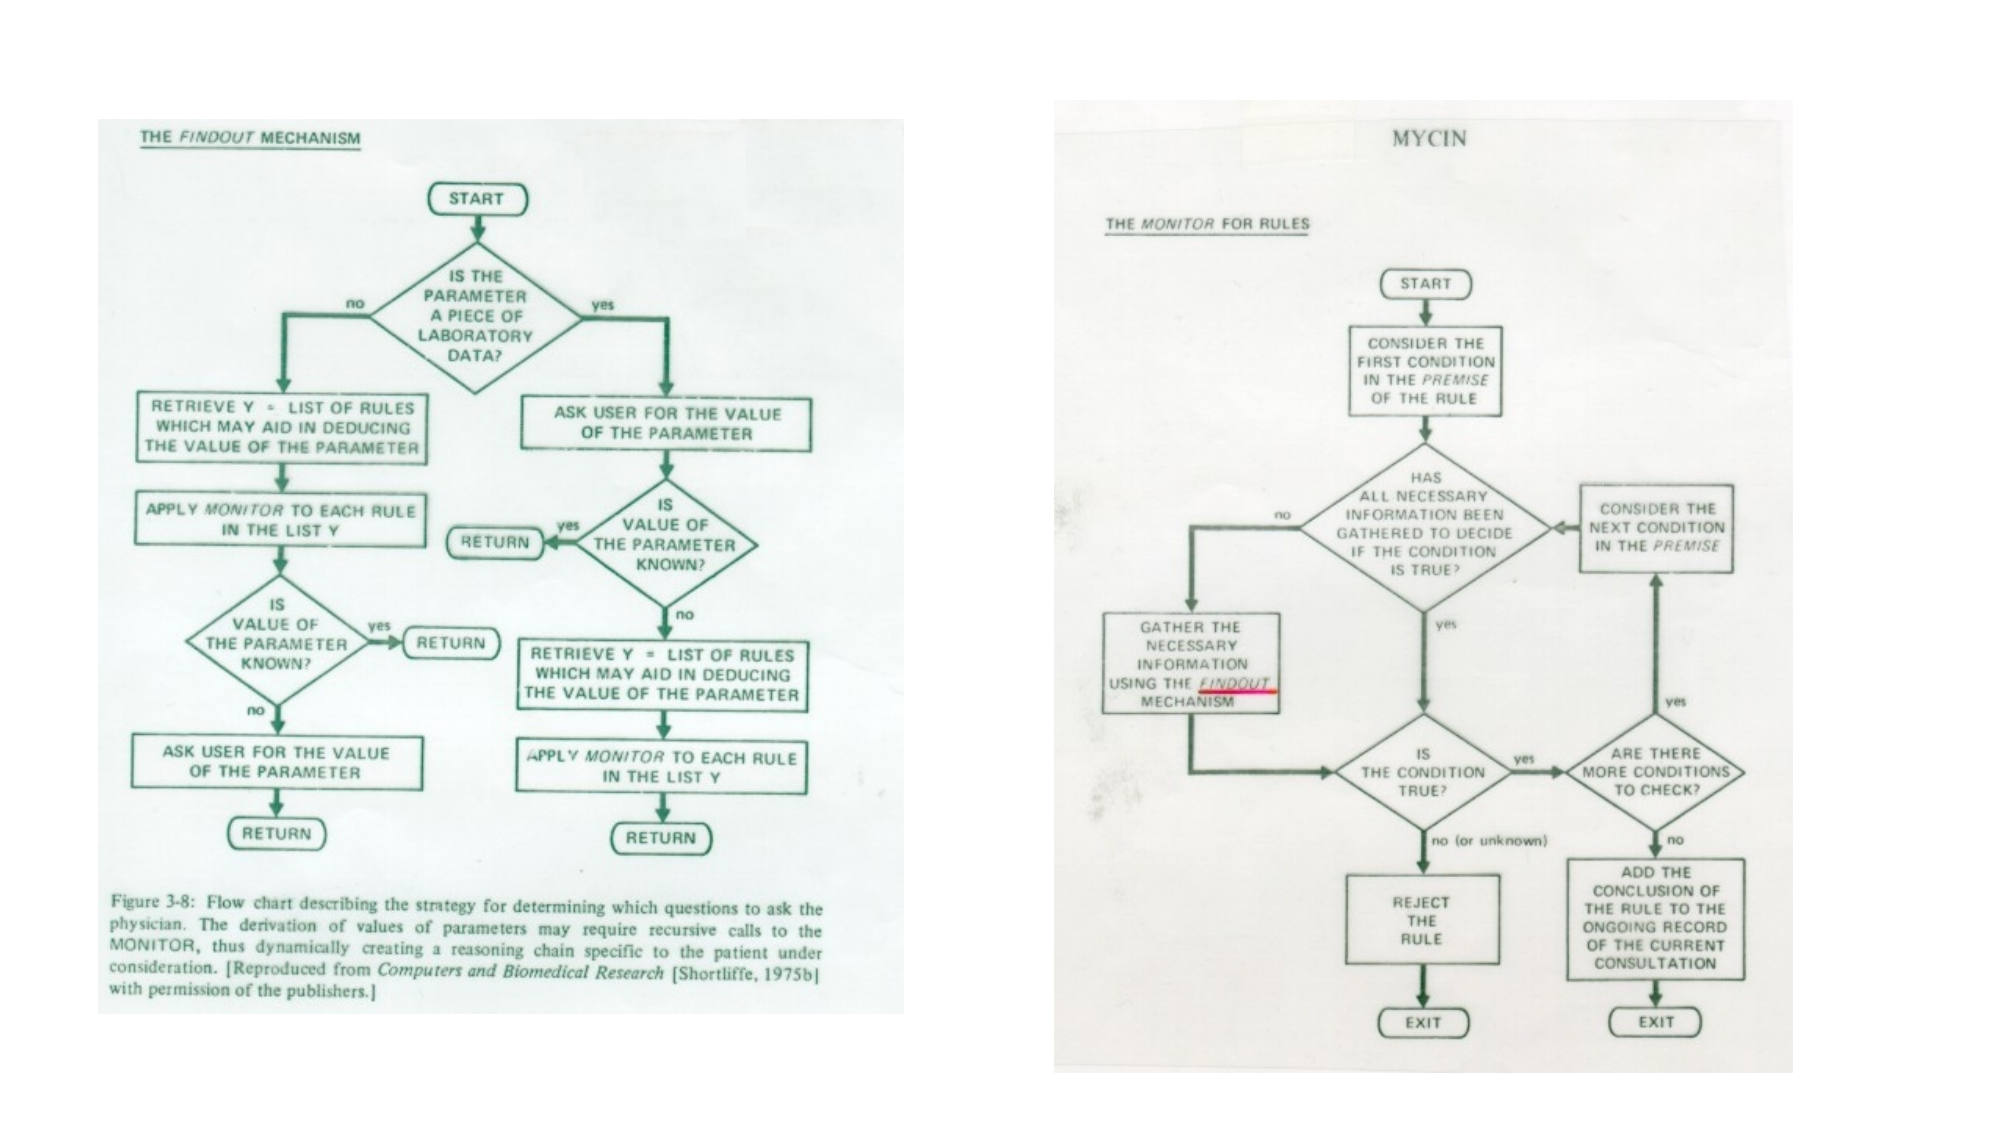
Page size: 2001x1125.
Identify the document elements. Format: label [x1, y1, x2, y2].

picture [1054, 100, 1793, 1073]
picture [98, 119, 904, 1014]
